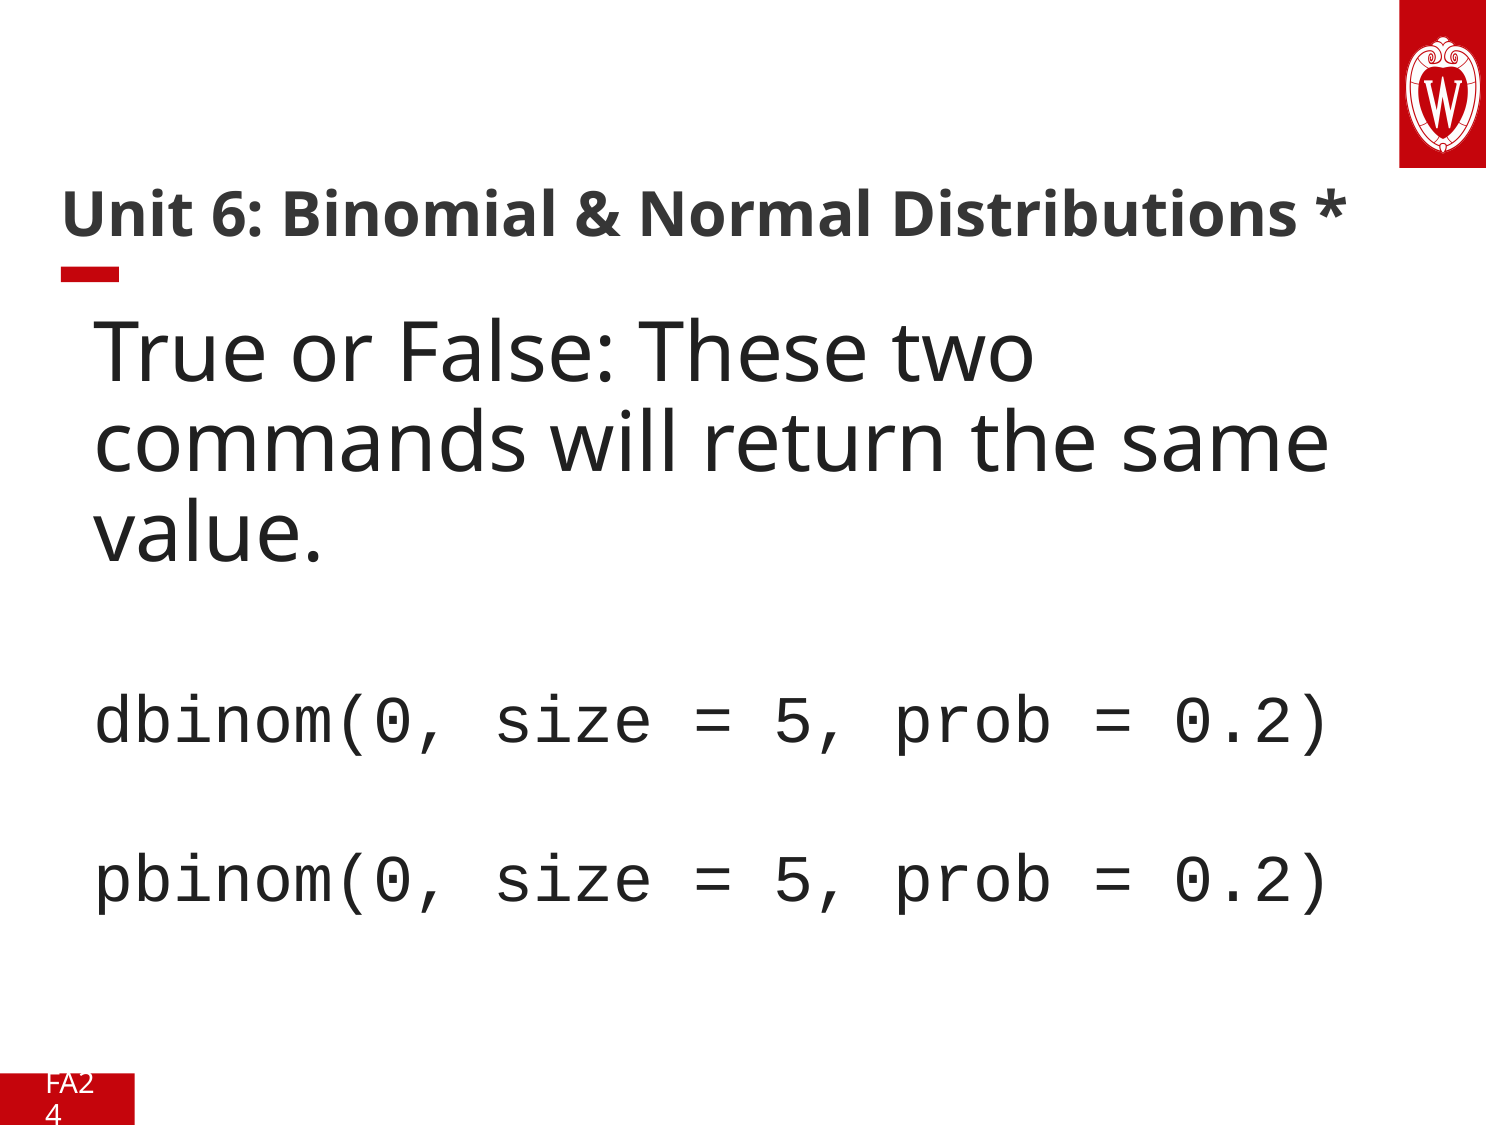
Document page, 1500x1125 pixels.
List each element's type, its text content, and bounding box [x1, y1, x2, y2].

title Unit 6: Binomial & Normal Distributions * [60, 75, 1374, 250]
picture [1405, 36, 1481, 154]
list FA24 [0, 1073, 135, 1125]
list True or False: These two commands will return the same value. dbinom(0, size = 5, prob = 0.2) pbinom(0, size = 5, prob = 0.2) [37, 301, 1441, 1032]
